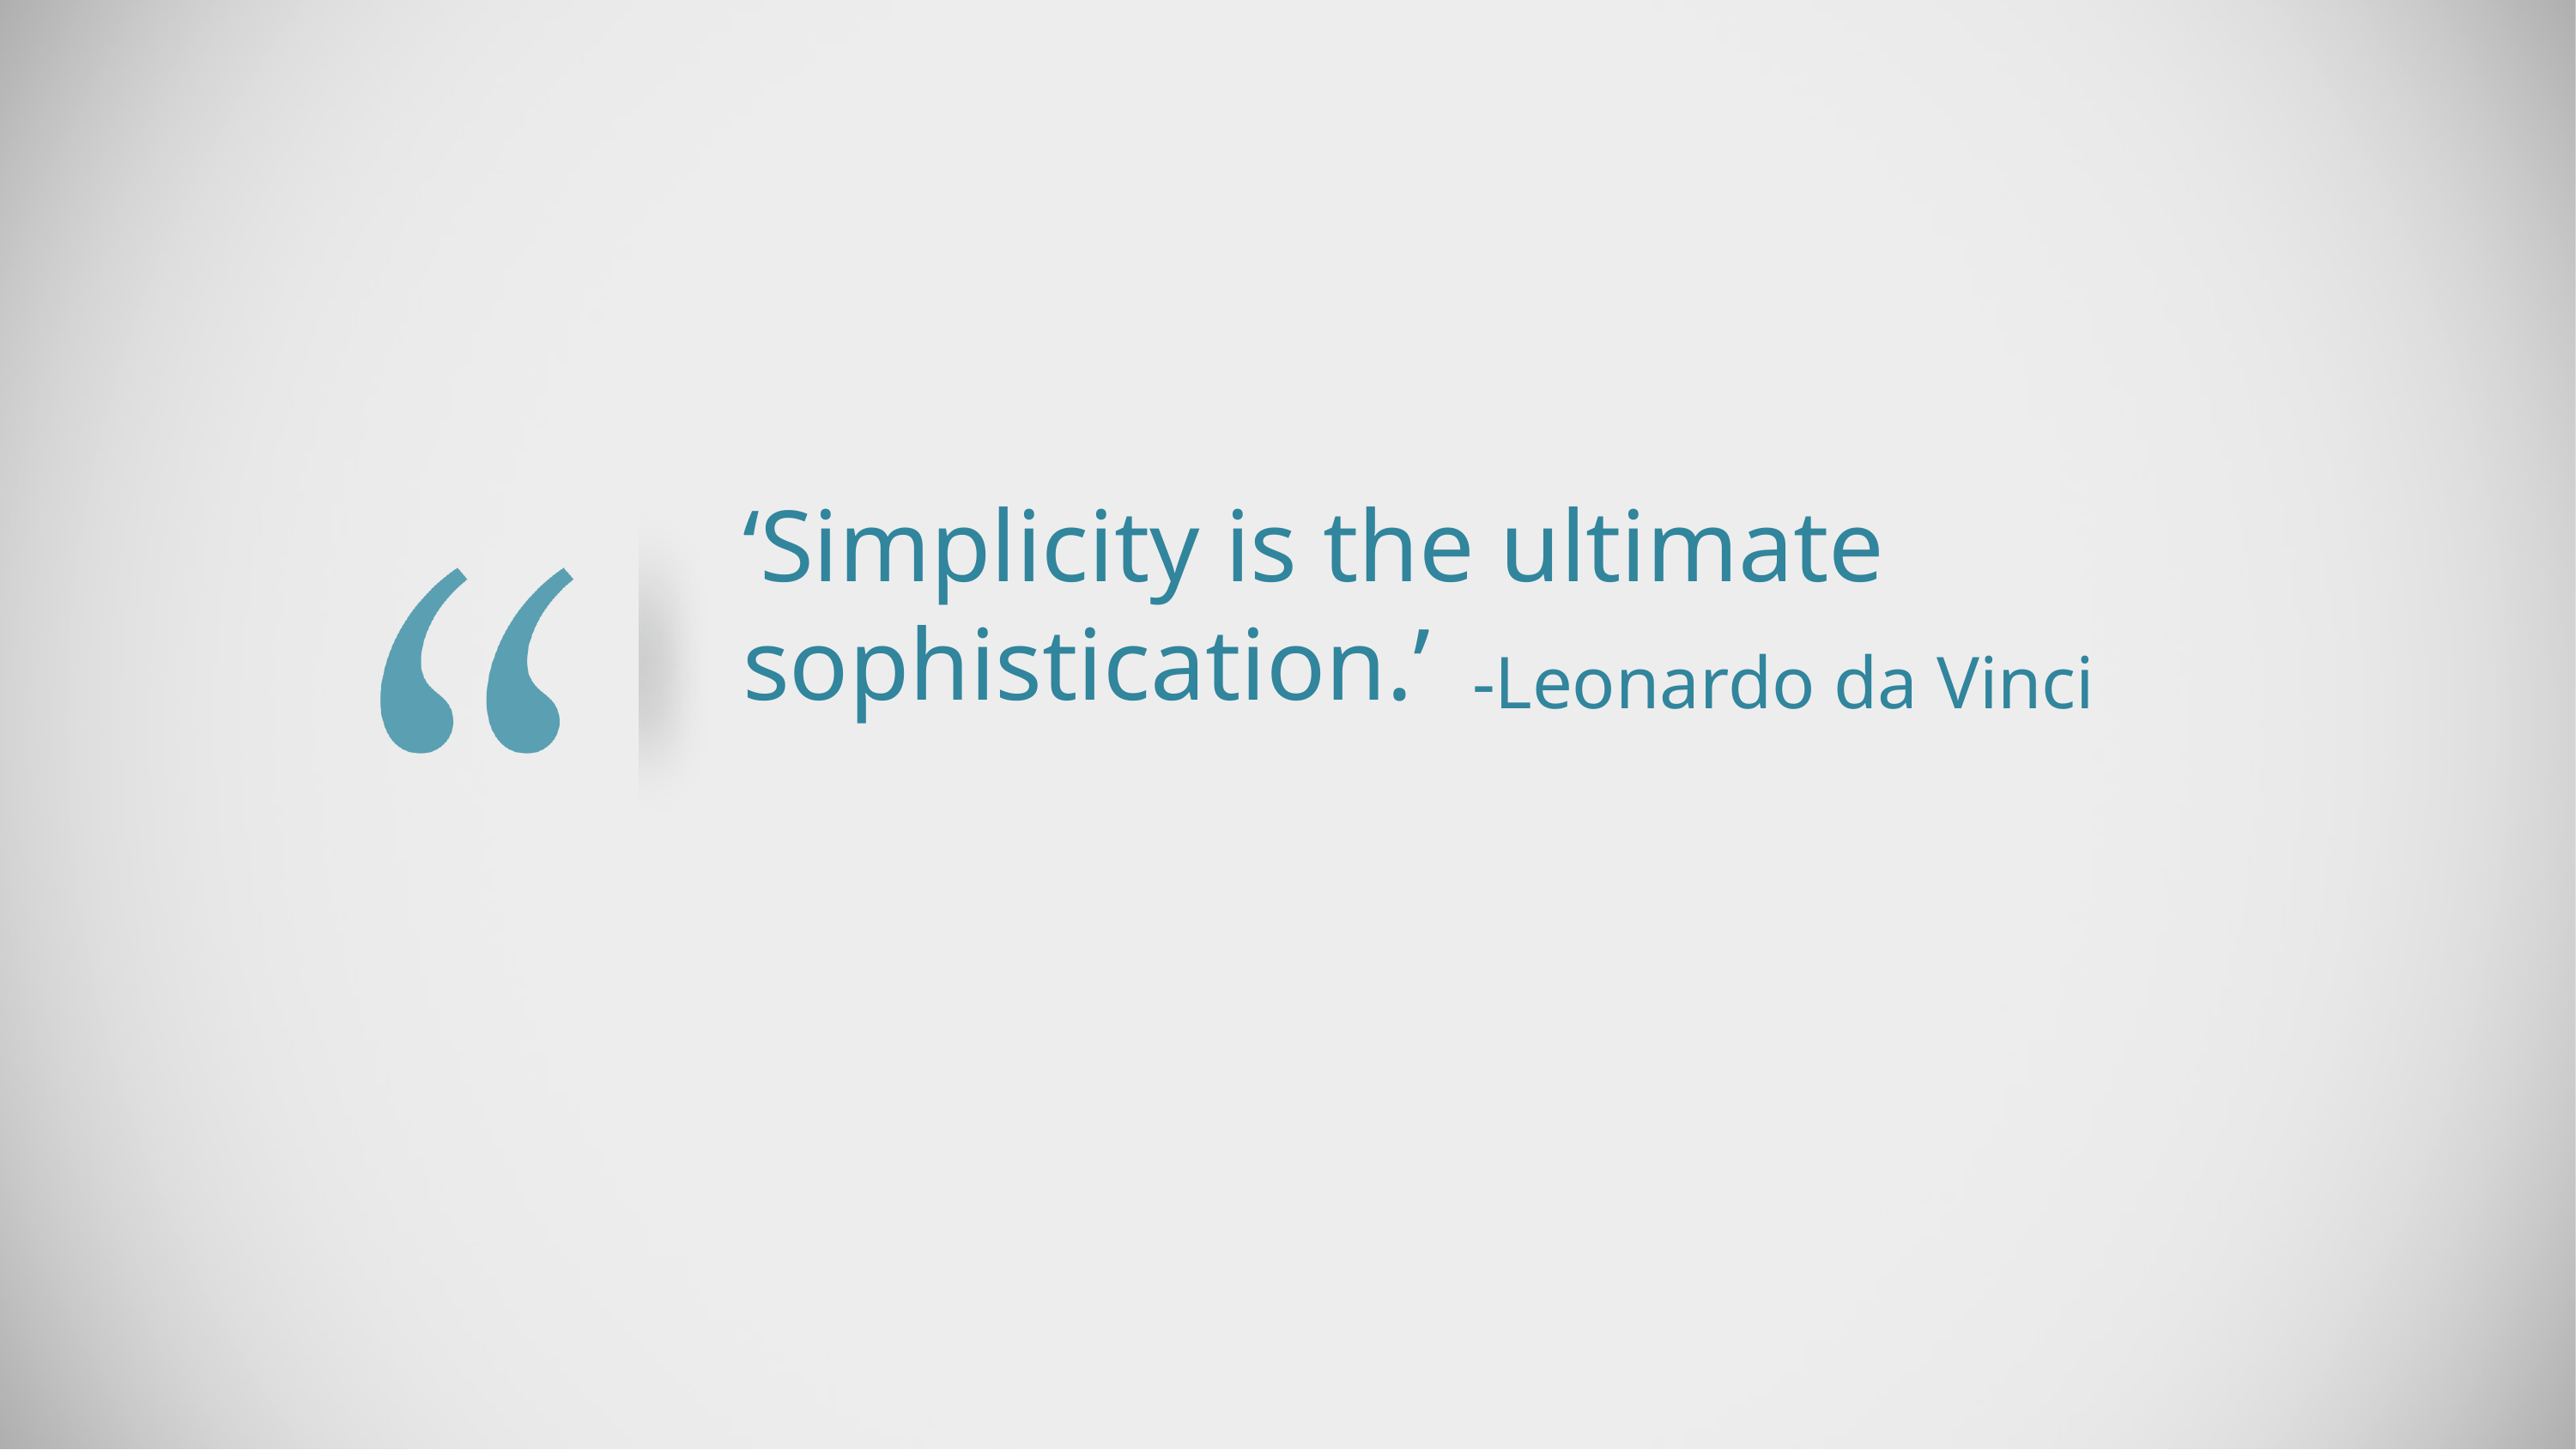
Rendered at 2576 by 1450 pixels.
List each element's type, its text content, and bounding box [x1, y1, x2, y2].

text_box -Leonardo da Vinci [1459, 630, 2160, 730]
text_box ‘Simplicity is the ultimate sophistication.’ [730, 477, 2403, 726]
picture [0, 0, 2576, 1449]
